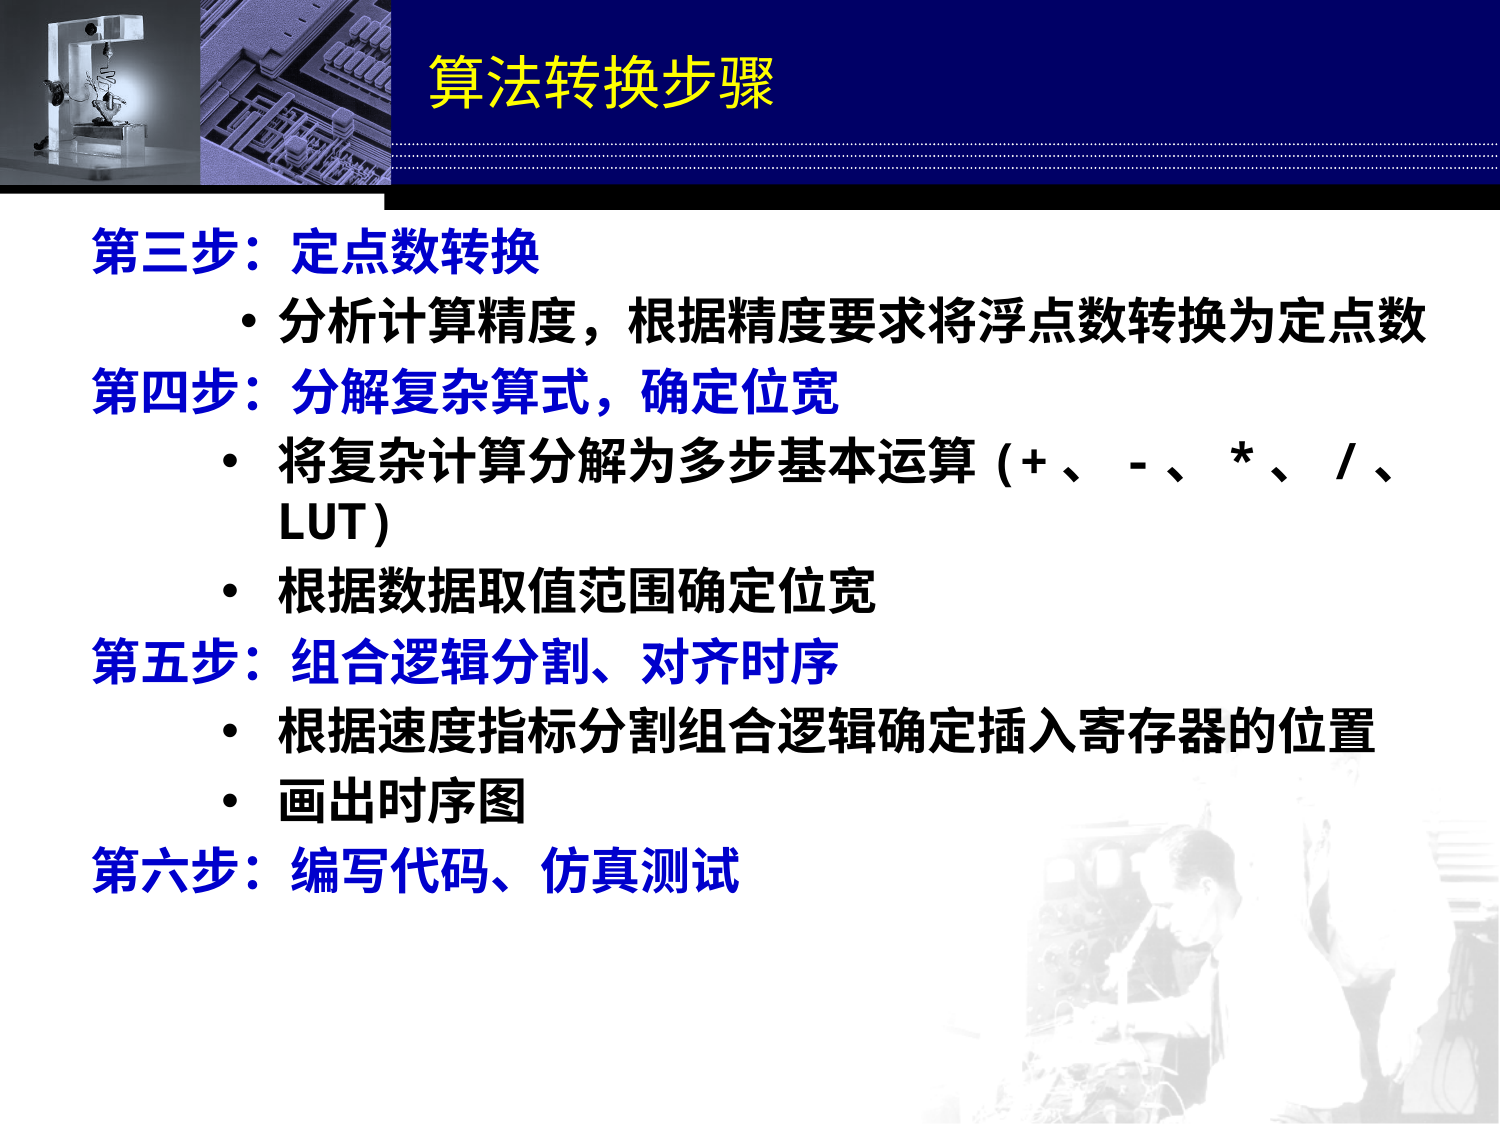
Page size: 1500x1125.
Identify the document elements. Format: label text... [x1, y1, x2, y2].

list 第三步：定点数转换 分析计算精度，根据精度要求将浮点数转换为定点数 第四步：分解复杂算式，确定位宽 将复杂计算分解为多步基本运算(+、-、*、/、LUT) 根据数据取值范围确定位宽 第五步：组合逻辑分割、对齐时序 根据速度指标分割组合逻辑确定插入寄存器的位置 画出时序图 第六步：编写代码、仿真测试 [74, 212, 1448, 1083]
title 算法转换步骤 [412, 37, 1451, 126]
